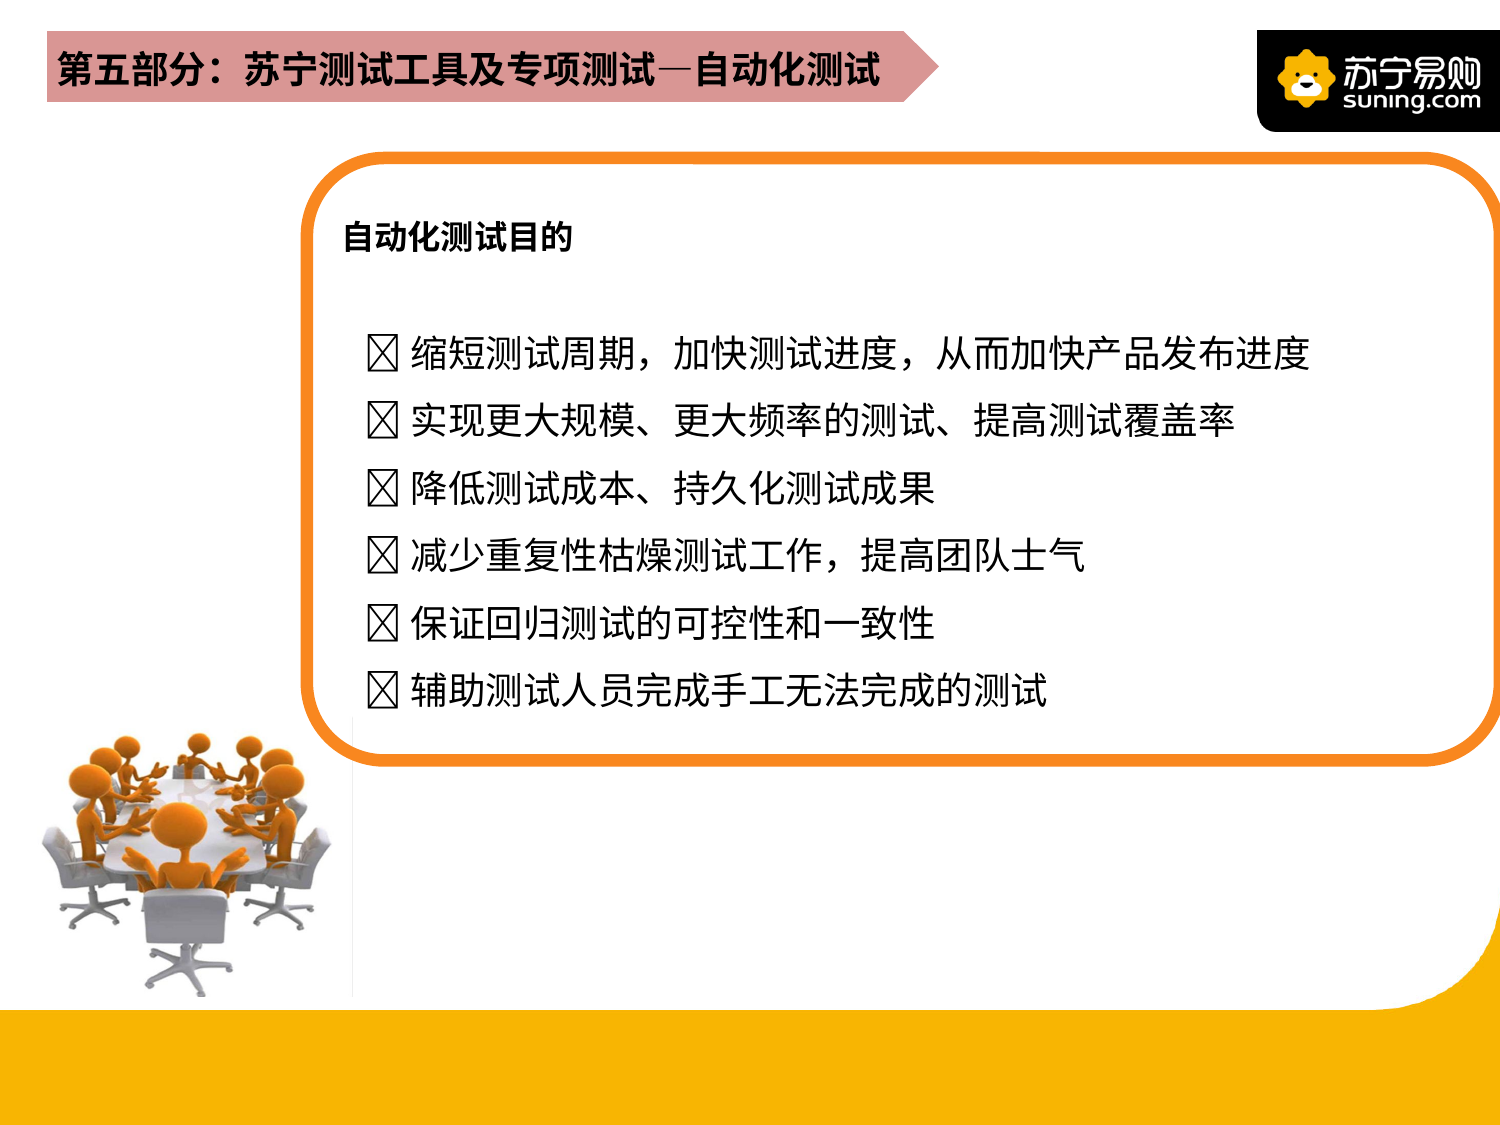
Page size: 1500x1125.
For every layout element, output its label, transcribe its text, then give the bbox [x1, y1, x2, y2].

picture [0, 0, 1500, 1125]
text_box [304, 155, 1500, 763]
text_box 自动化测试目的 [326, 208, 589, 264]
text_box [45, 99, 910, 104]
text_box 缩短测试周期，加快测试进度，从而加快产品发布进度 实现更大规模、更大频率的测试、提高测试覆盖率 降低测试成本、持久化测试成果 减少重复性枯燥测试工作，提高团队士气 保证回归测试的可控性和一致性 辅助测试人员完成手工无法完成的测试 [349, 254, 1389, 765]
text_box 第五部分：苏宁测试工具及专项测试—自动化测试 [41, 38, 963, 99]
text_box [45, 28, 914, 38]
